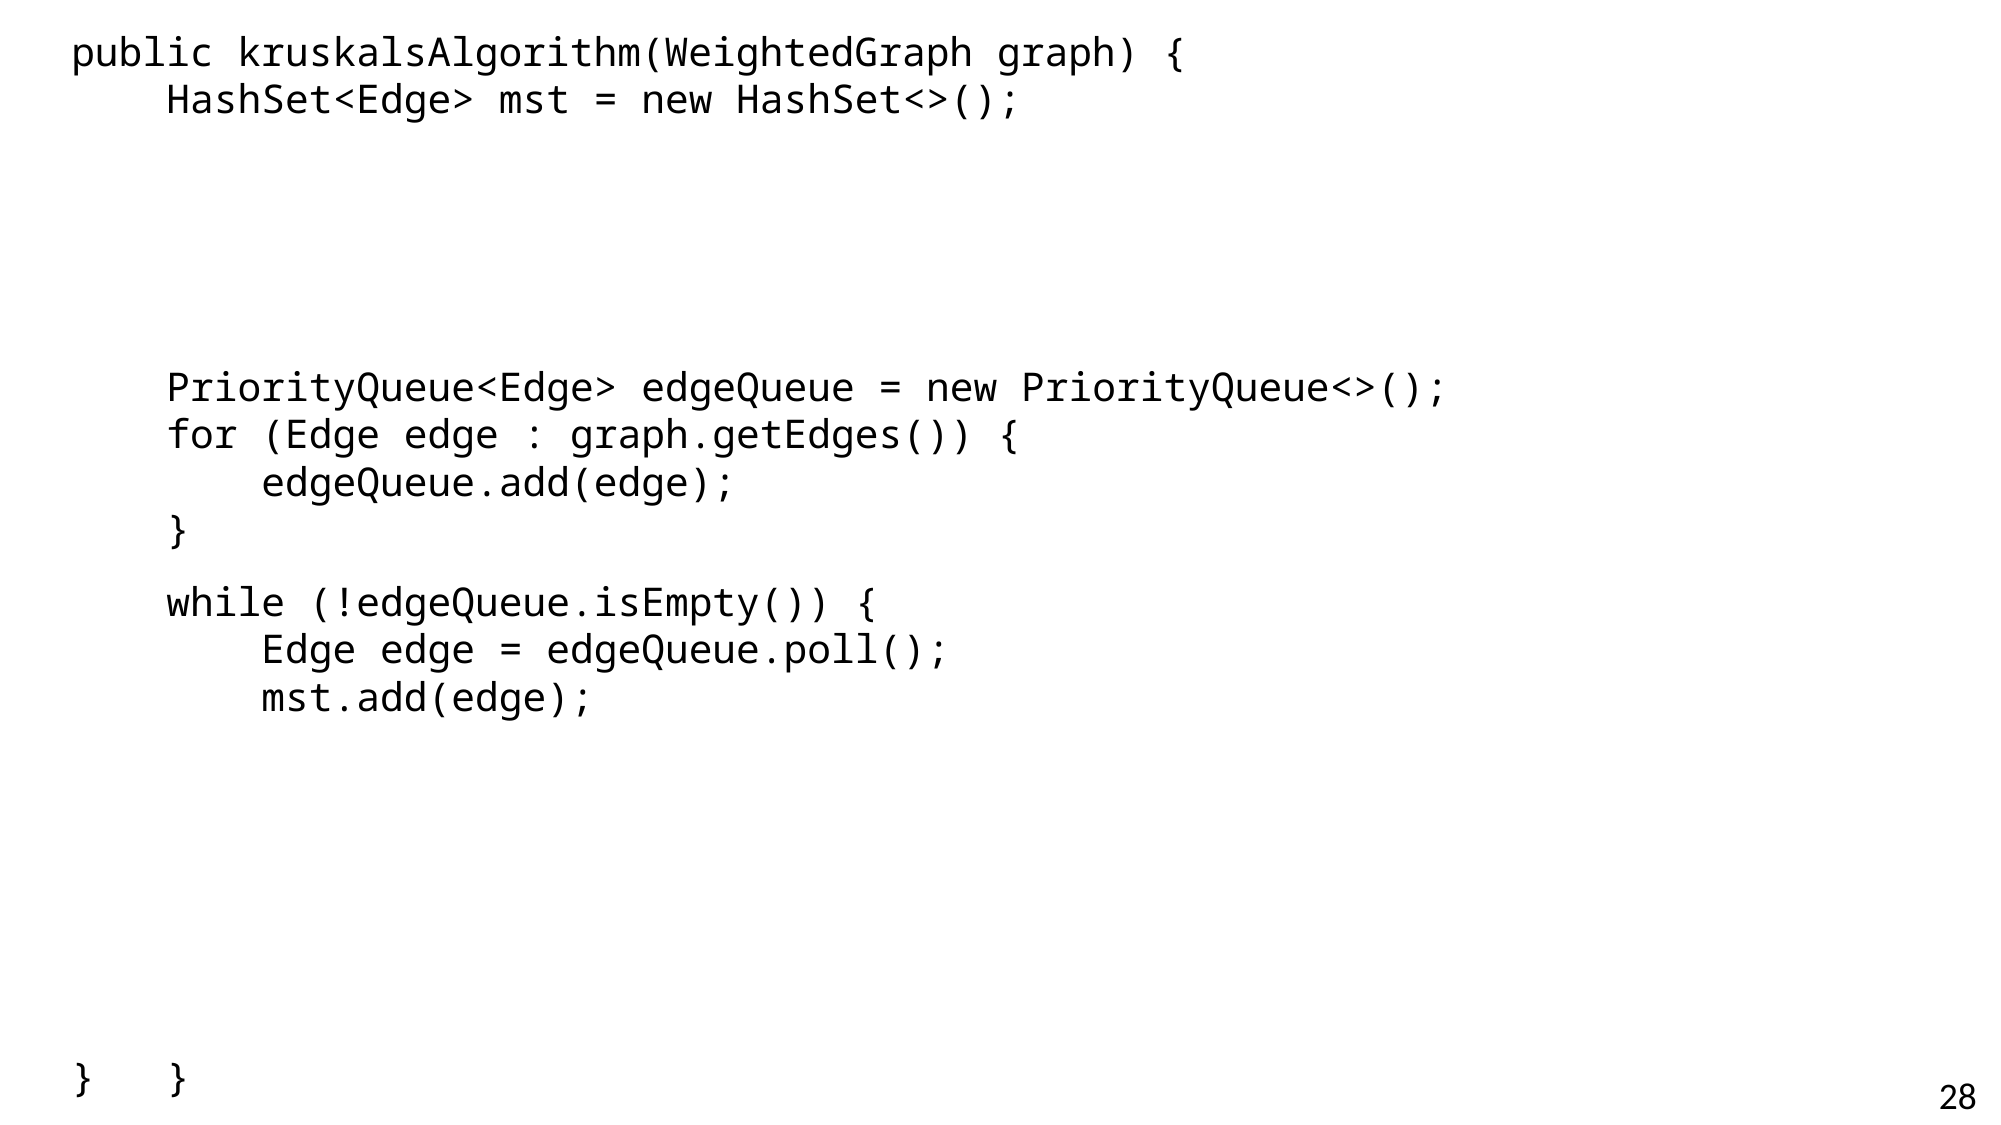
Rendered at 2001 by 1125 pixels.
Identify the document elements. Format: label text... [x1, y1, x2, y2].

text_box 28 [1867, 1072, 1977, 1118]
text_box public kruskalsAlgorithm(WeightedGraph graph) { HashSet<Edge> mst = new HashSet<>(); PriorityQueue<Edge> edgeQueue = new PriorityQueue<>(); for (Edge edge : graph.getEdges()) { edgeQueue.add(edge); } while (!edgeQueue.isEmpty()) { Edge edge = edgeQueue.poll(); mst.add(edge); } } [56, 19, 2000, 1107]
